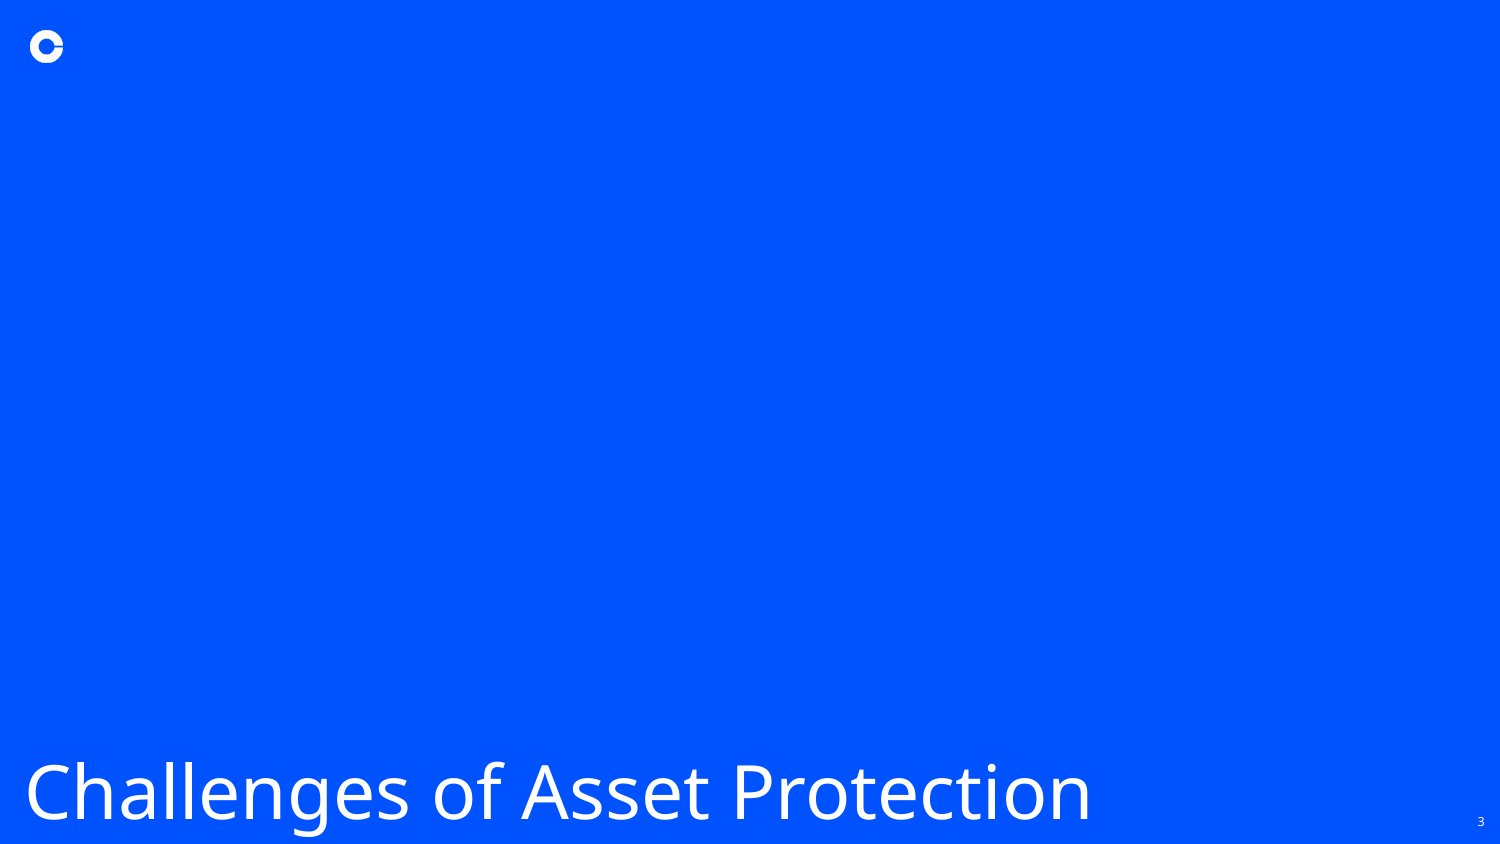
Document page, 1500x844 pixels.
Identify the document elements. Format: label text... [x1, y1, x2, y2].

picture [30, 30, 63, 63]
text_box 3 [1409, 800, 1500, 844]
text_box Challenges of Asset Protection [24, 445, 1209, 835]
